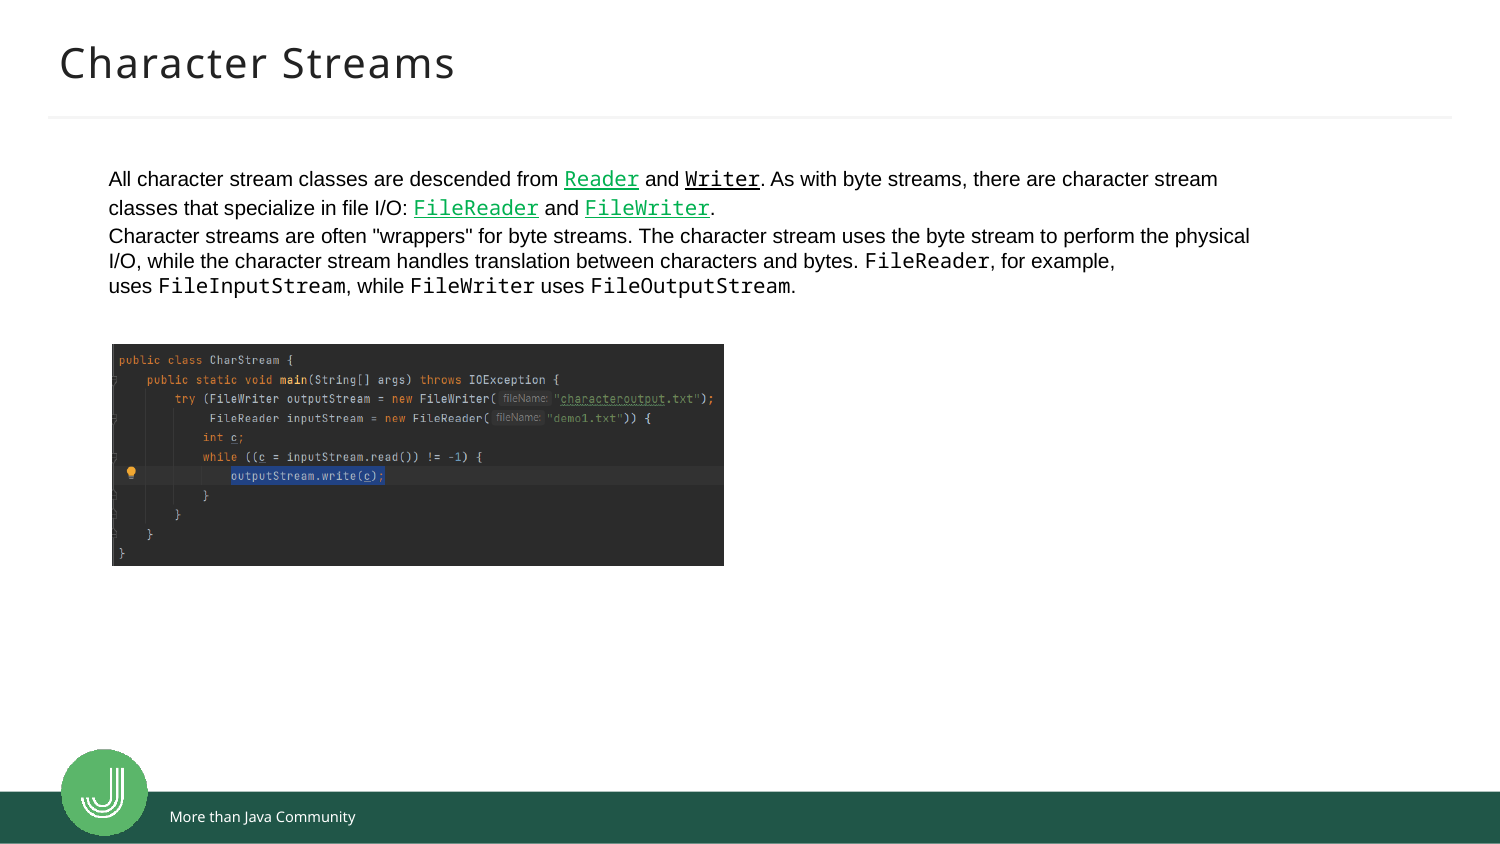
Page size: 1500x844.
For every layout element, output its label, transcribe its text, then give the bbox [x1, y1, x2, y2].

picture [112, 344, 724, 566]
picture [59, 747, 149, 837]
title Character Streams [59, 37, 1442, 87]
text_box All character stream classes are descended from Reader and Writer. As with byte streams, there are character stream classes that specialize in file I/O: FileReader and FileWriter. Character streams are often "wrappers" for byte streams. The character stream uses the byte stream to perform the physical I/O, while the character stream handles translation between characters and bytes. FileReader, for example, uses FileInputStream, while FileWriter uses FileOutputStream. [93, 158, 1271, 405]
